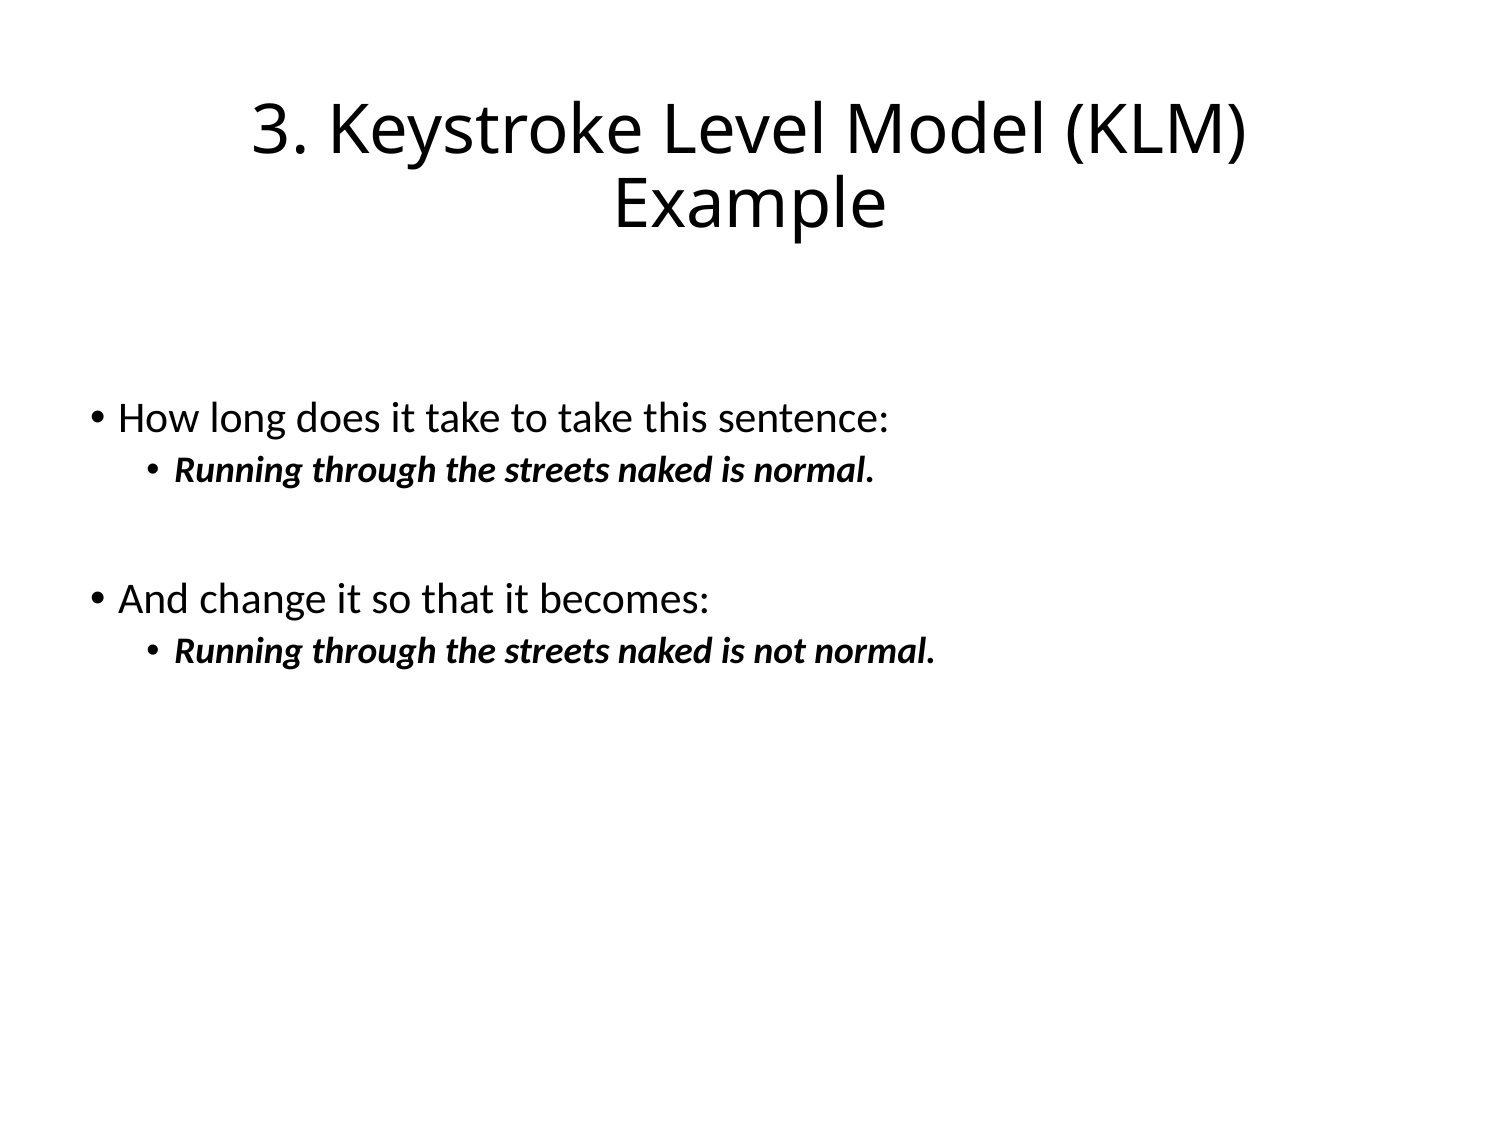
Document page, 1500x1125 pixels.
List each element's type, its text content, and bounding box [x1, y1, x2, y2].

list How long does it take to take this sentence: Running through the streets naked is normal. And change it so that it becomes: Running through the streets naked is not normal. [75, 387, 1300, 1062]
title 3. Keystroke Level Model (KLM) Example [103, 59, 1397, 278]
